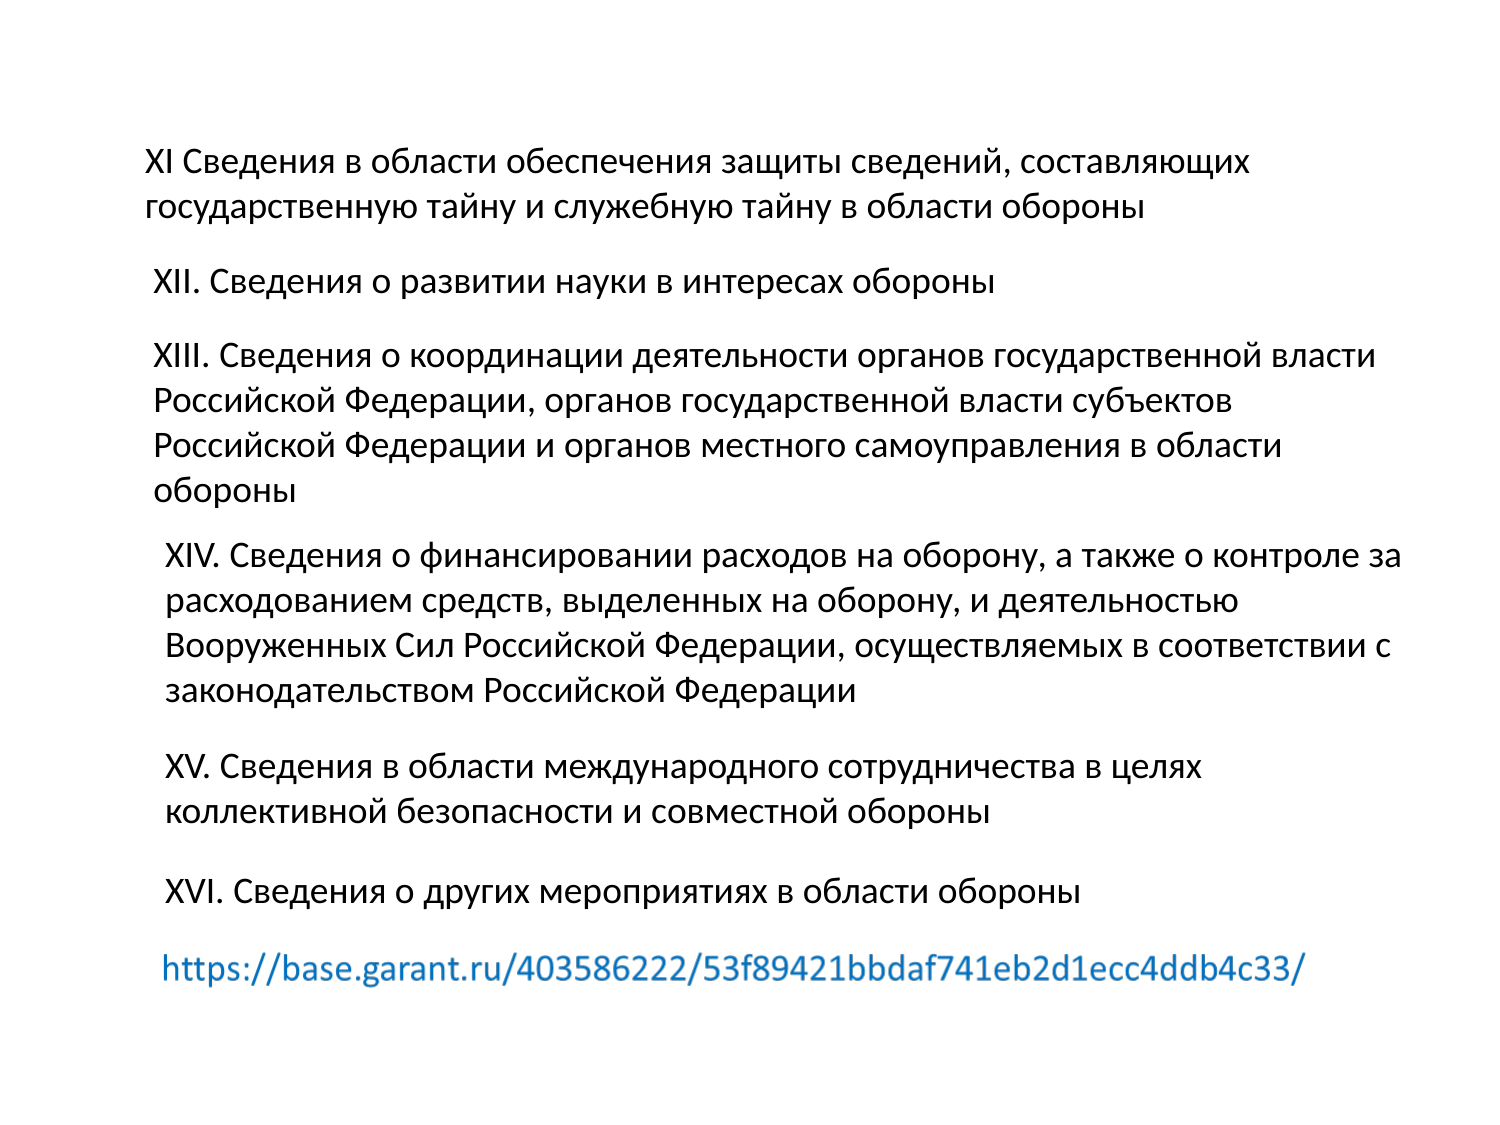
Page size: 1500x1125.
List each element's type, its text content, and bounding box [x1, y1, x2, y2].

picture [138, 932, 1468, 1015]
text_box XII. Сведения о развитии науки в интересах обороны [138, 248, 1381, 309]
text_box XVI. Сведения о других мероприятиях в области обороны [149, 858, 1359, 919]
text_box XIII. Сведения о координации деятельности органов государственной власти Российской Федерации, органов государственной власти субъектов Российской Федерации и органов местного самоуправления в области обороны [138, 322, 1397, 518]
text_box XIV. Сведения о финансировании расходов на оборону, а также о контроле за расходованием средств, выделенных на оборону, и деятельностью Вооруженных Сил Российской Федерации, осуществляемых в соответствии с законодательством Российской Федерации [149, 522, 1442, 718]
text_box XV. Сведения в области международного сотрудничества в целях коллективной безопасности и совместной обороны [150, 733, 1397, 839]
text_box XI Сведения в области обеспечения защиты сведений, составляющих государственную тайну и служебную тайну в области обороны [130, 128, 1389, 234]
